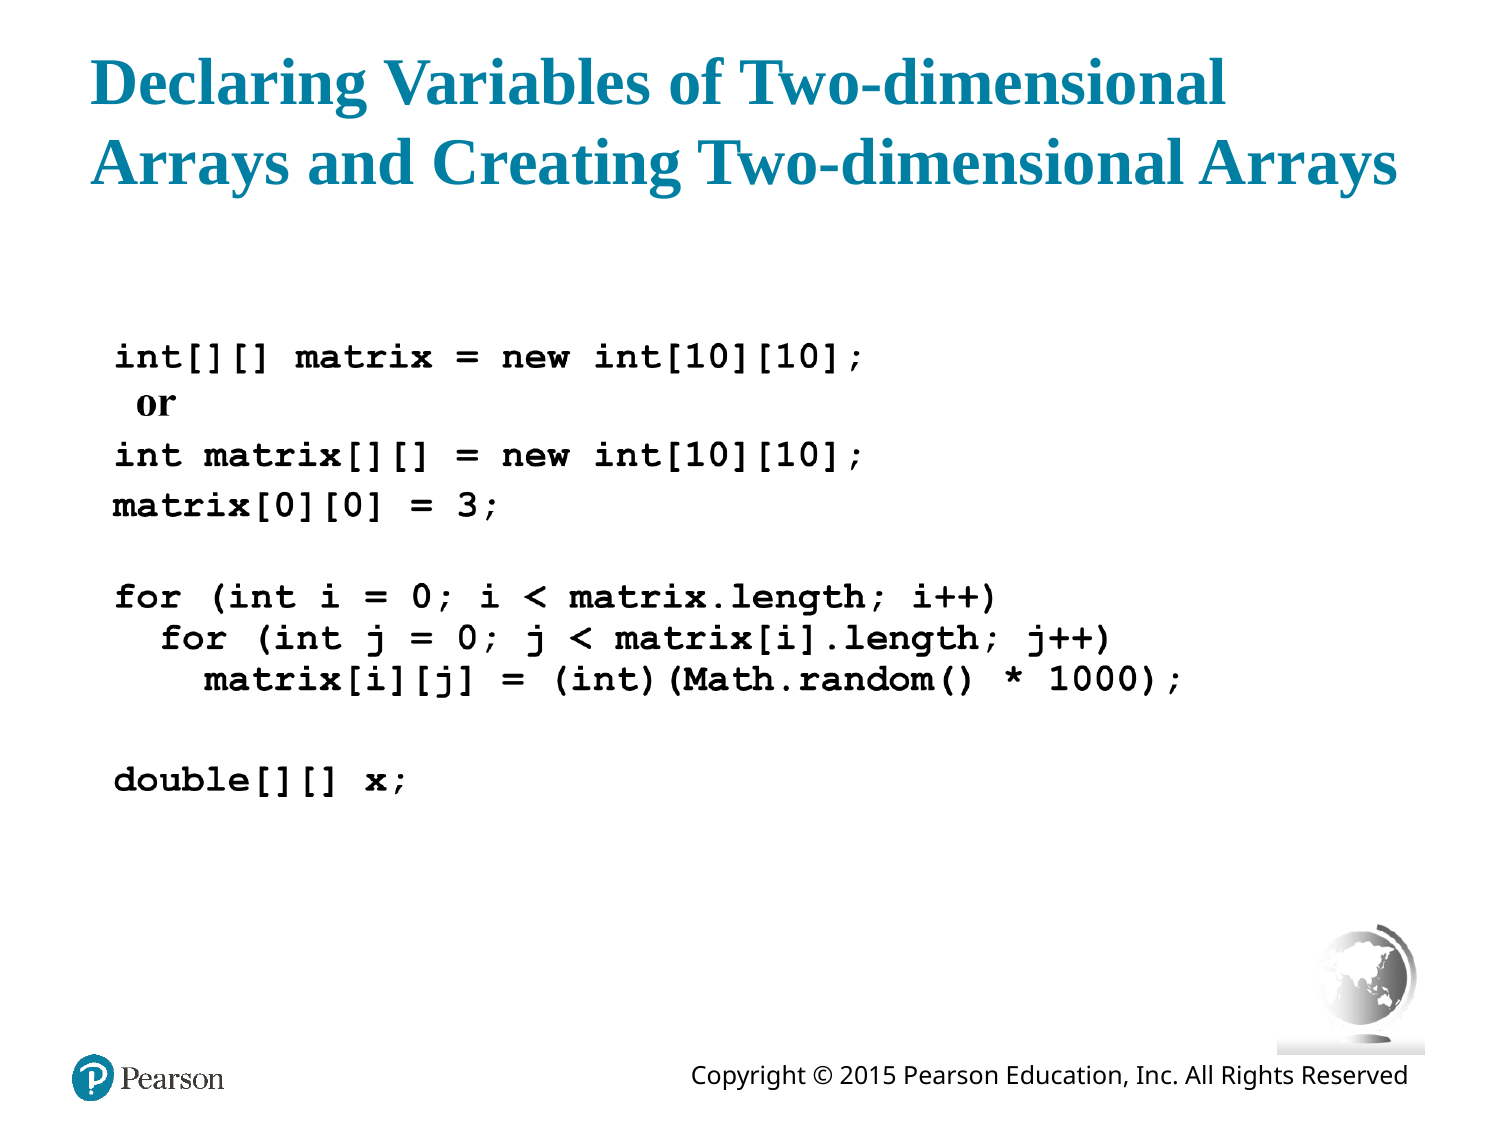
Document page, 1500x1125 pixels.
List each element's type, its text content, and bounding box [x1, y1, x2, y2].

picture [1277, 919, 1425, 1055]
picture [89, 281, 1224, 826]
picture [81, 1063, 106, 1088]
picture [99, 1054, 224, 1101]
picture [72, 1054, 88, 1070]
picture [72, 1088, 82, 1101]
title Declaring Variables of Two-dimensional Arrays and Creating Two-dimensional Arrays [75, 37, 1425, 213]
